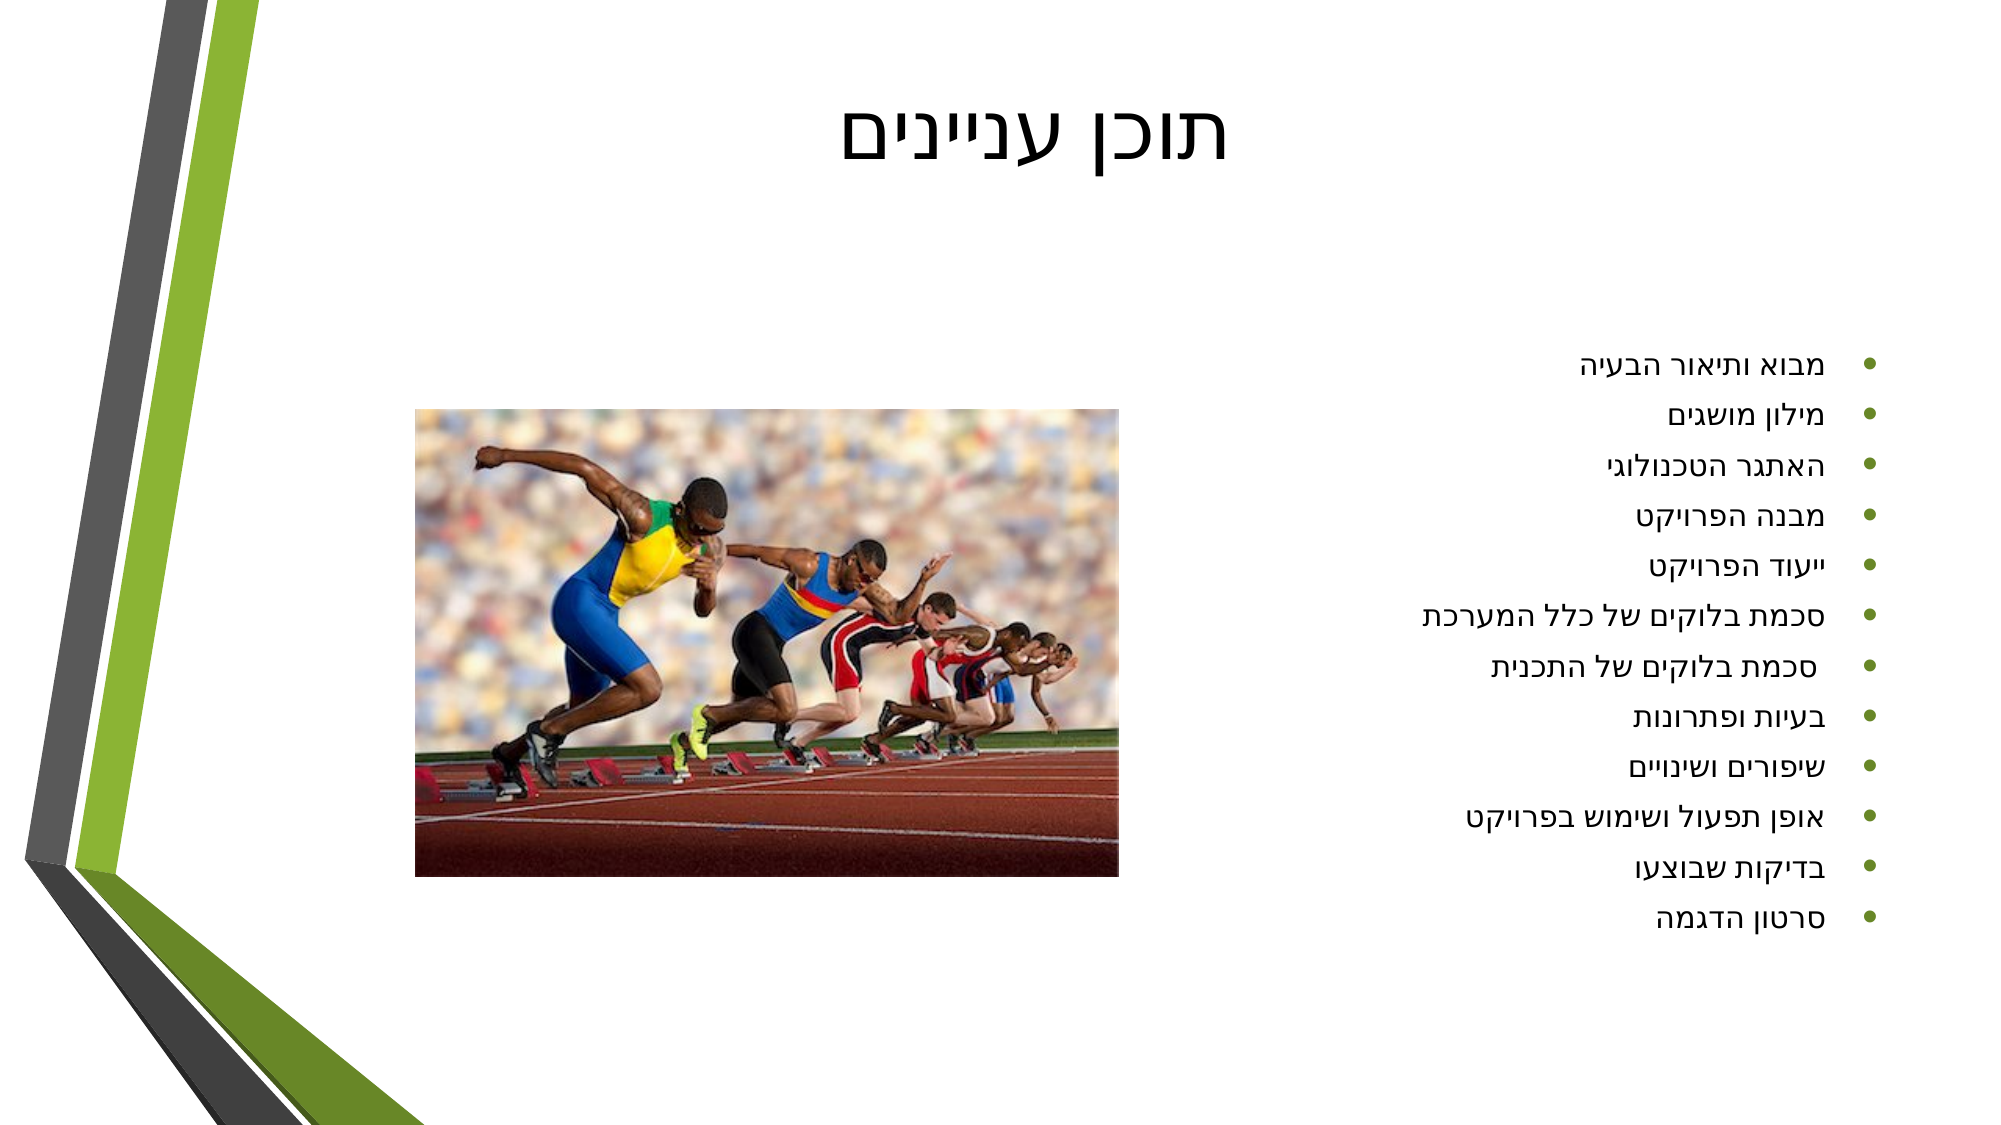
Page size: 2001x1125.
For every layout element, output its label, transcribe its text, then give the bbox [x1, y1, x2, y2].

list מבוא ותיאור הבעיה מילון מושגים האתגר הטכנולוגי מבנה הפרויקט ייעוד הפרויקט סכמת בלוקים של כלל המערכת סכמת בלוקים של התכנית בעיות ופתרונות שיפורים ושינויים אופן תפעול ושימוש בפרויקט בדיקות שבוצעו סרטון הדגמה [415, 337, 1887, 950]
picture [415, 409, 1119, 877]
title תוכן עניינים [442, 0, 1650, 267]
